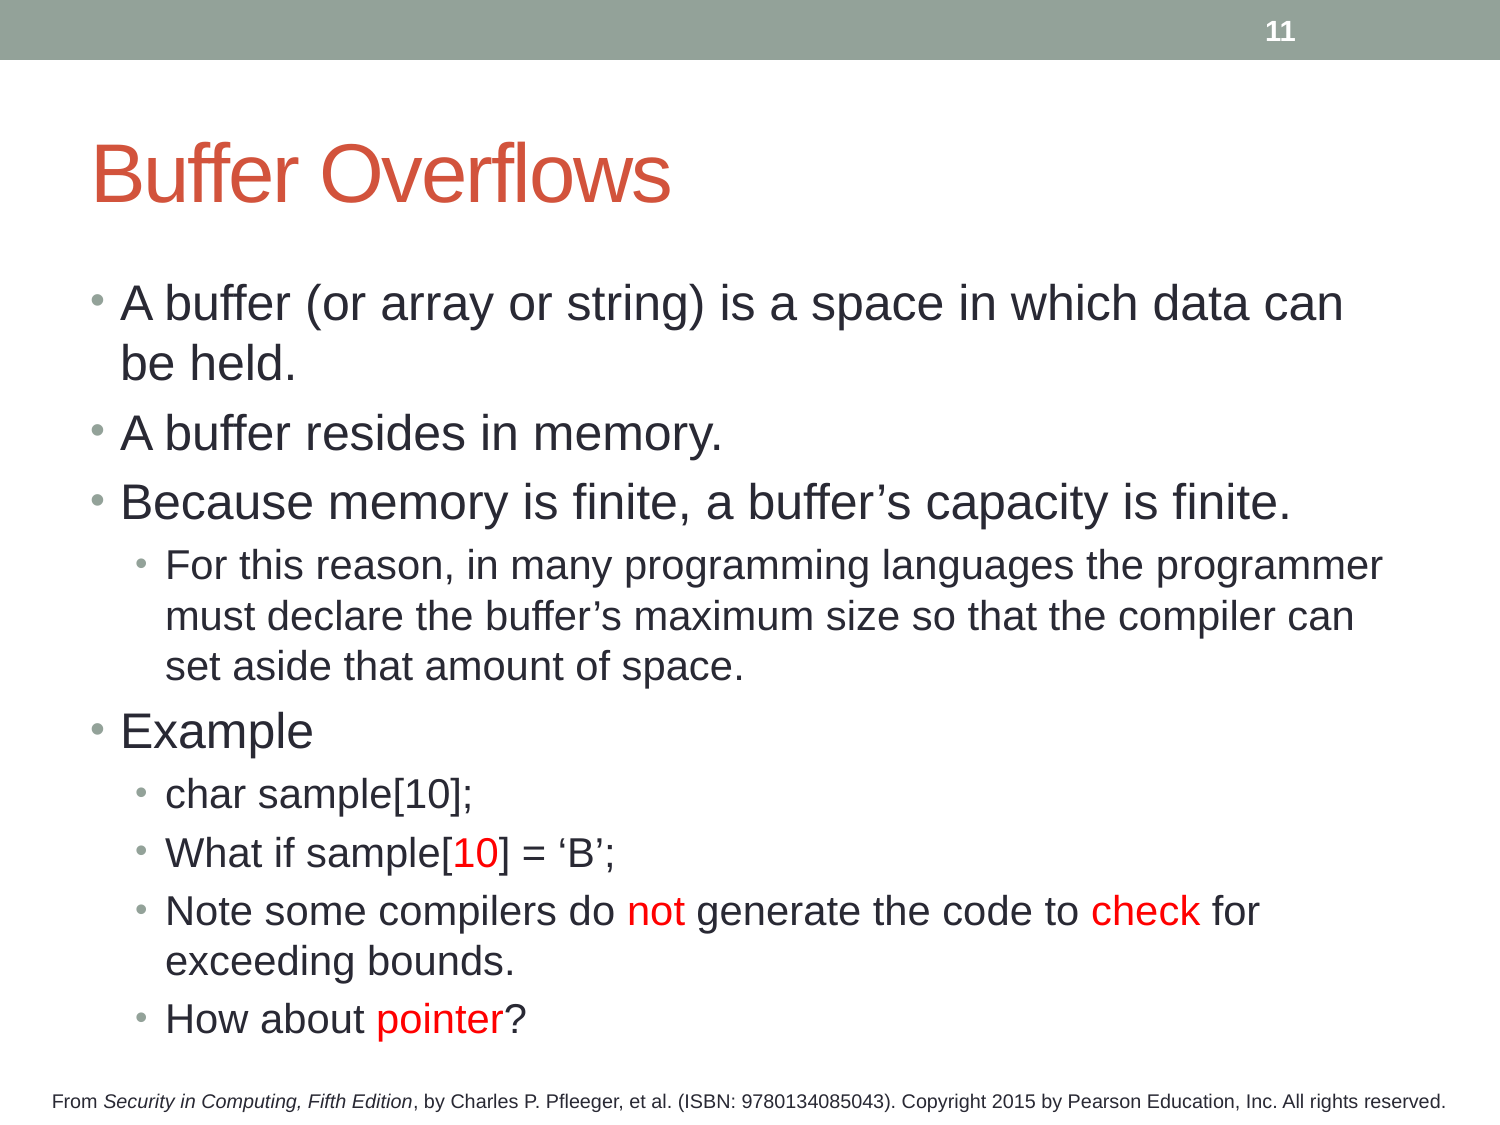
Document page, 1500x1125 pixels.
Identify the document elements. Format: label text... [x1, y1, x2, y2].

list A buffer (or array or string) is a space in which data can be held. A buffer resides in memory. Because memory is finite, a buffer’s capacity is finite. For this reason, in many programming languages the programmer must declare the buffer’s maximum size so that the compiler can set aside that amount of space. Example char sample[10]; What if sample[10] = ‘B’; Note some compilers do not generate the code to check for exceeding bounds. How about pointer? [75, 262, 1425, 1063]
slide_number 11 [1250, 3, 1425, 57]
title Buffer Overflows [75, 87, 1425, 250]
footer From Security in Computing, Fifth Edition, by Charles P. Pfleeger, et al. (ISBN: 9780134085043). Copyright 2015 by Pearson Education, Inc. All rights reserved. [0, 1073, 1500, 1125]
